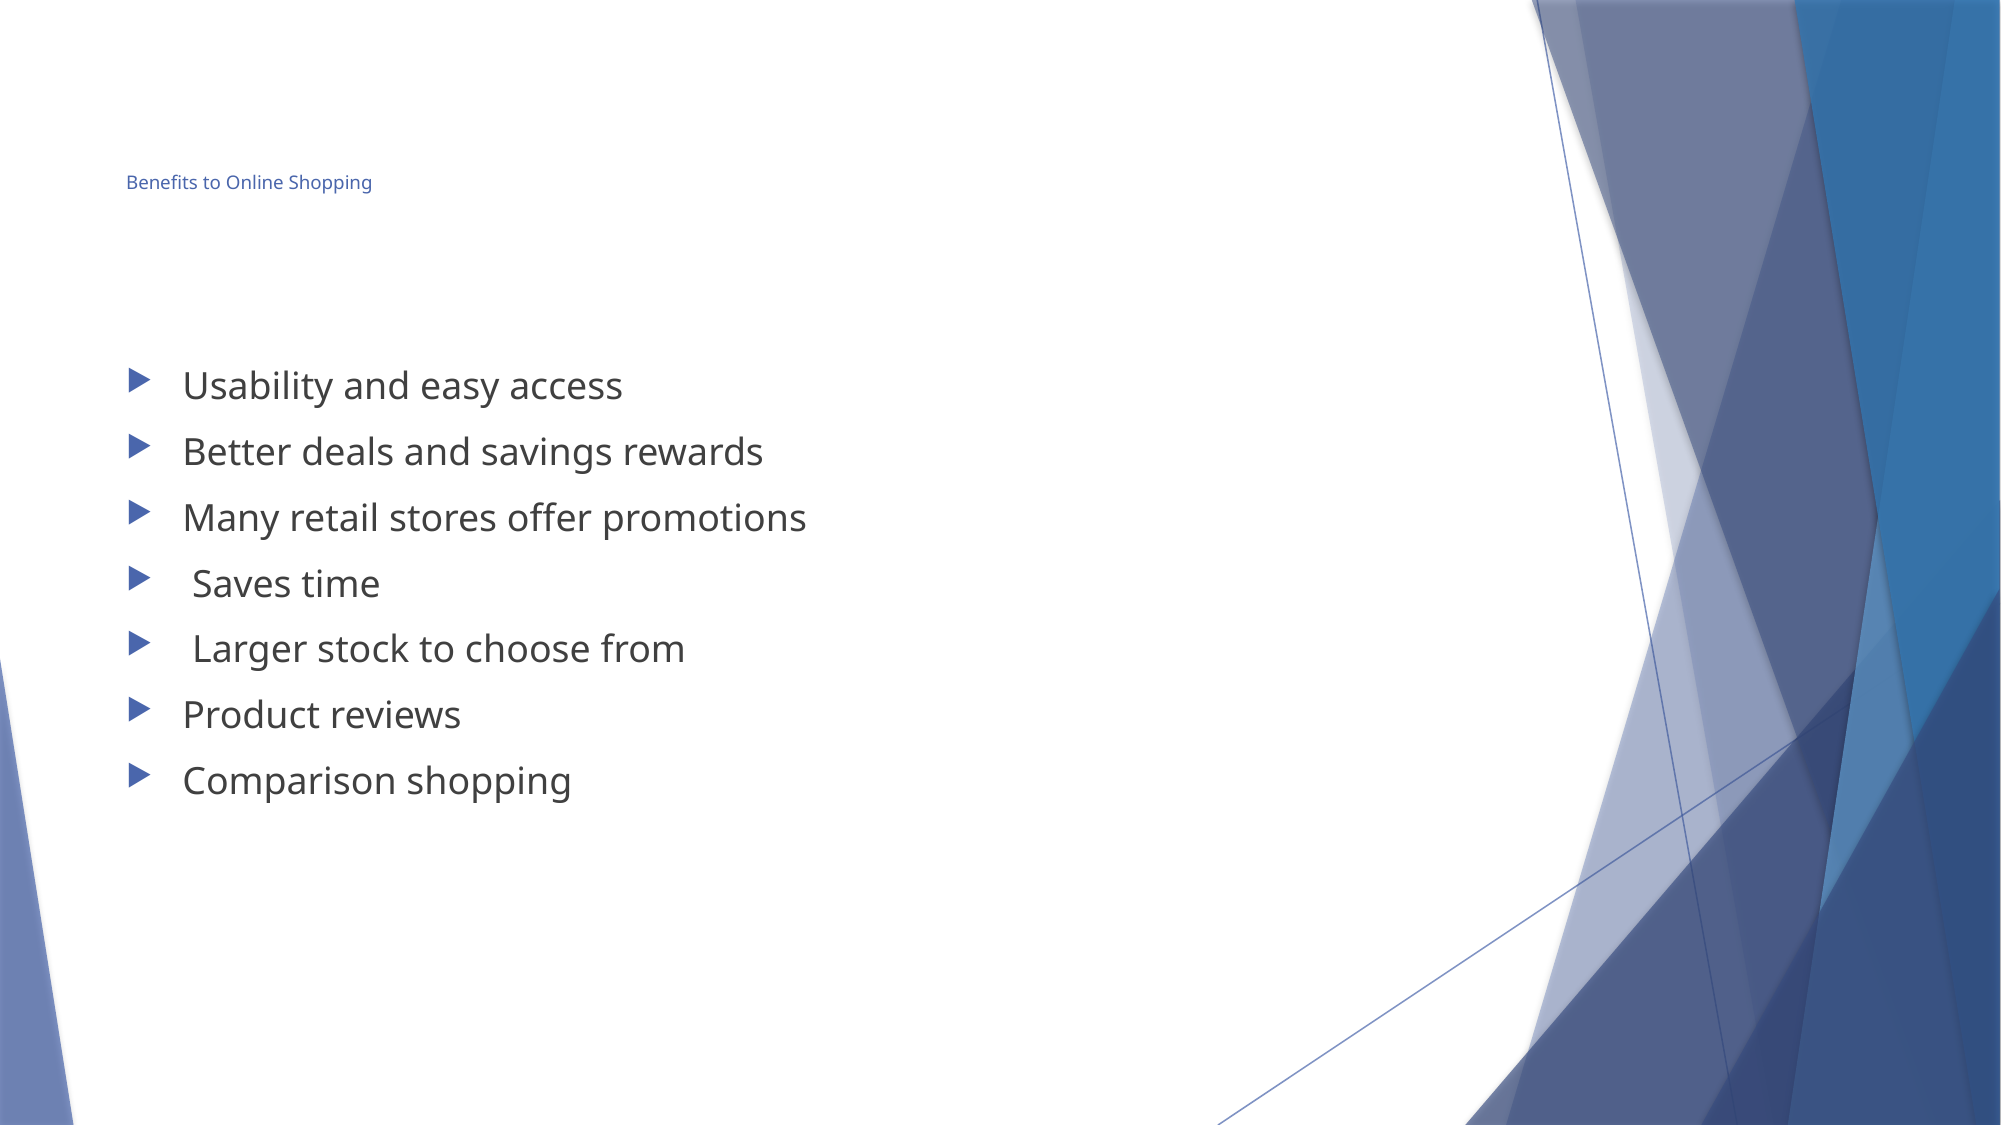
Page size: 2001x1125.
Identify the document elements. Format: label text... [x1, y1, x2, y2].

title Benefits to Online Shopping [111, 163, 1560, 273]
list Usability and easy access Better deals and savings rewards Many retail stores offer promotions Saves time Larger stock to choose from Product reviews Comparison shopping [111, 354, 1522, 992]
